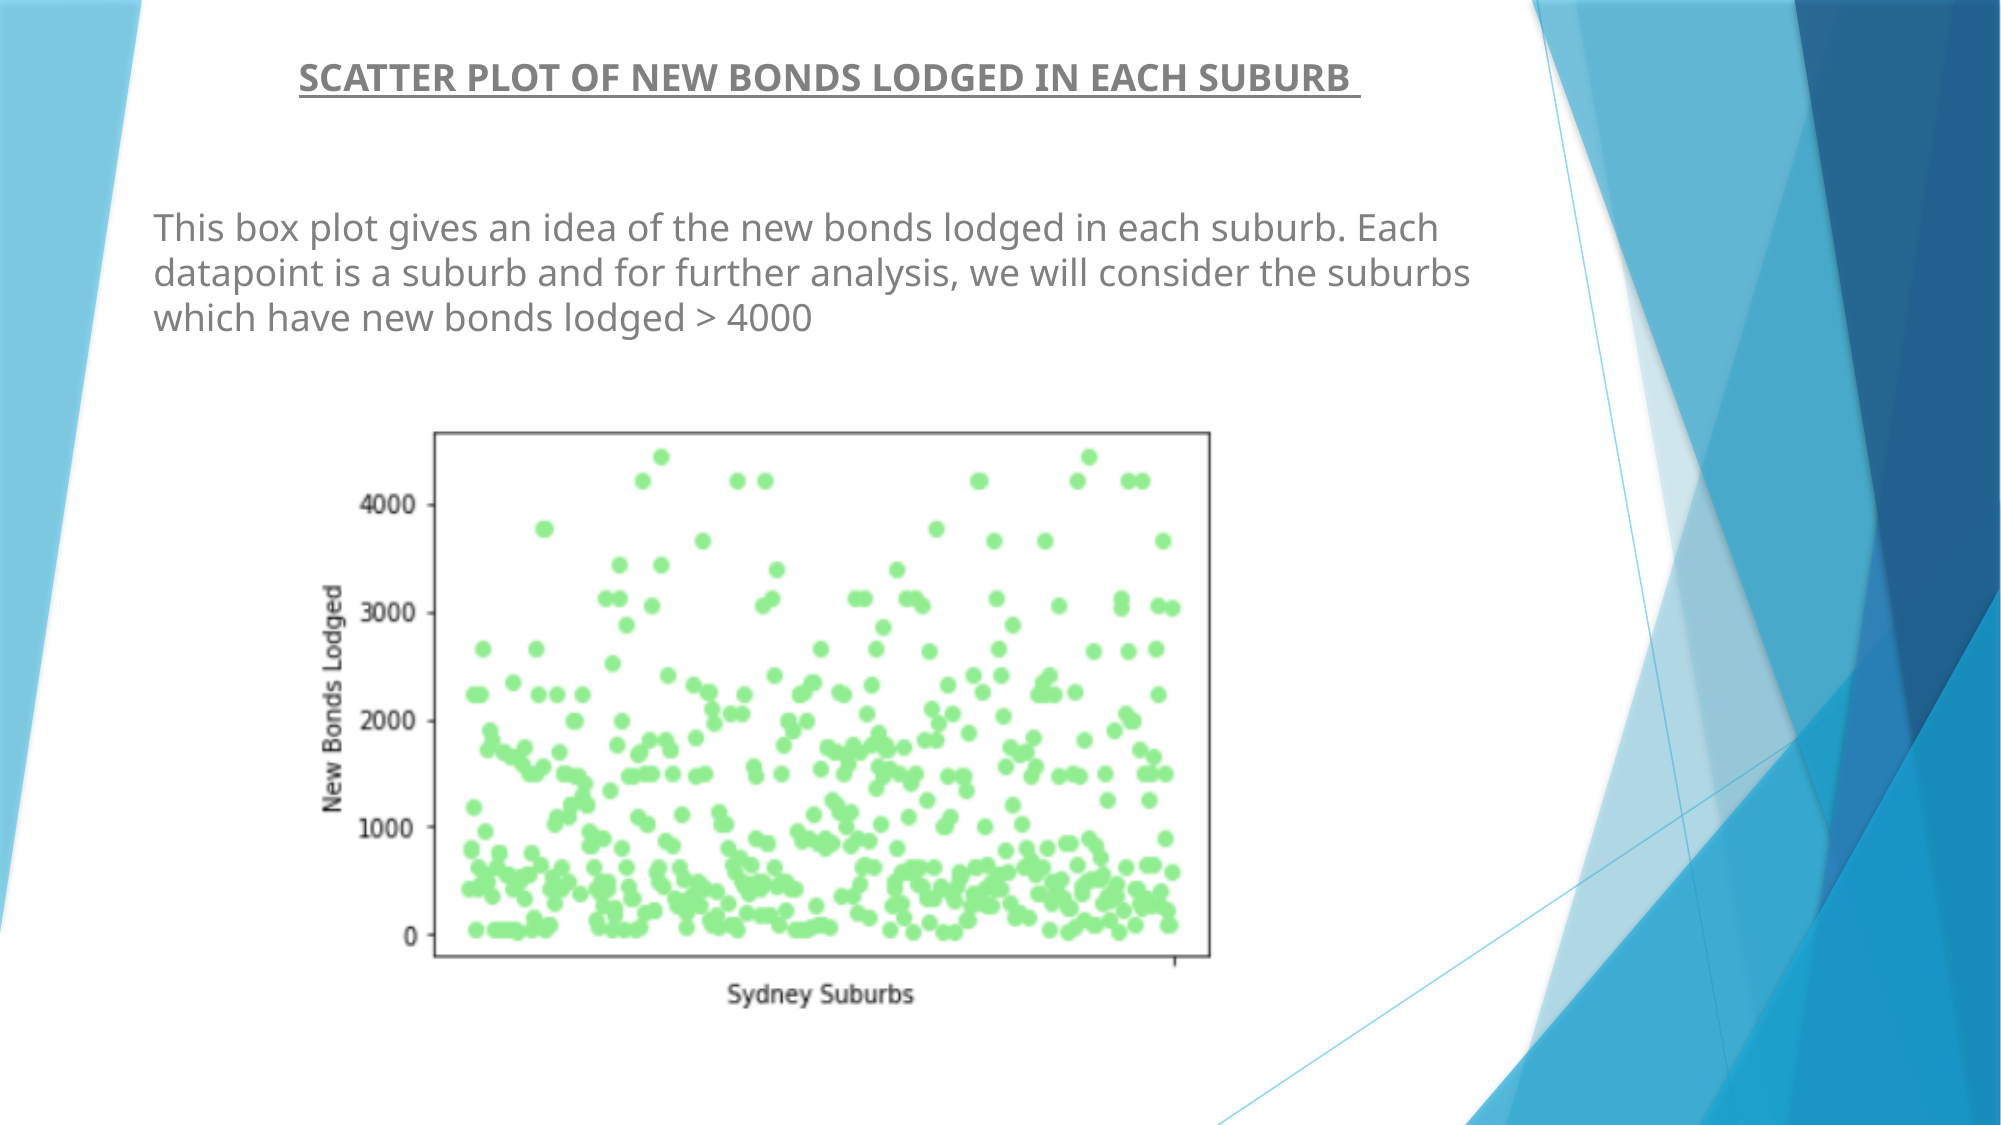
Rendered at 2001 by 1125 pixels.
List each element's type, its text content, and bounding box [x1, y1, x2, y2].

text_box [95, 265, 1620, 987]
text_box This box plot gives an idea of the new bonds lodged in each suburb. Each datapoint is a suburb and for further analysis, we will consider the suburbs which have new bonds lodged > 4000 [138, 196, 1522, 370]
picture [311, 411, 1242, 1019]
subtitle SCATTER PLOT OF NEW BONDS LODGED IN EACH SUBURB [174, 46, 1486, 127]
